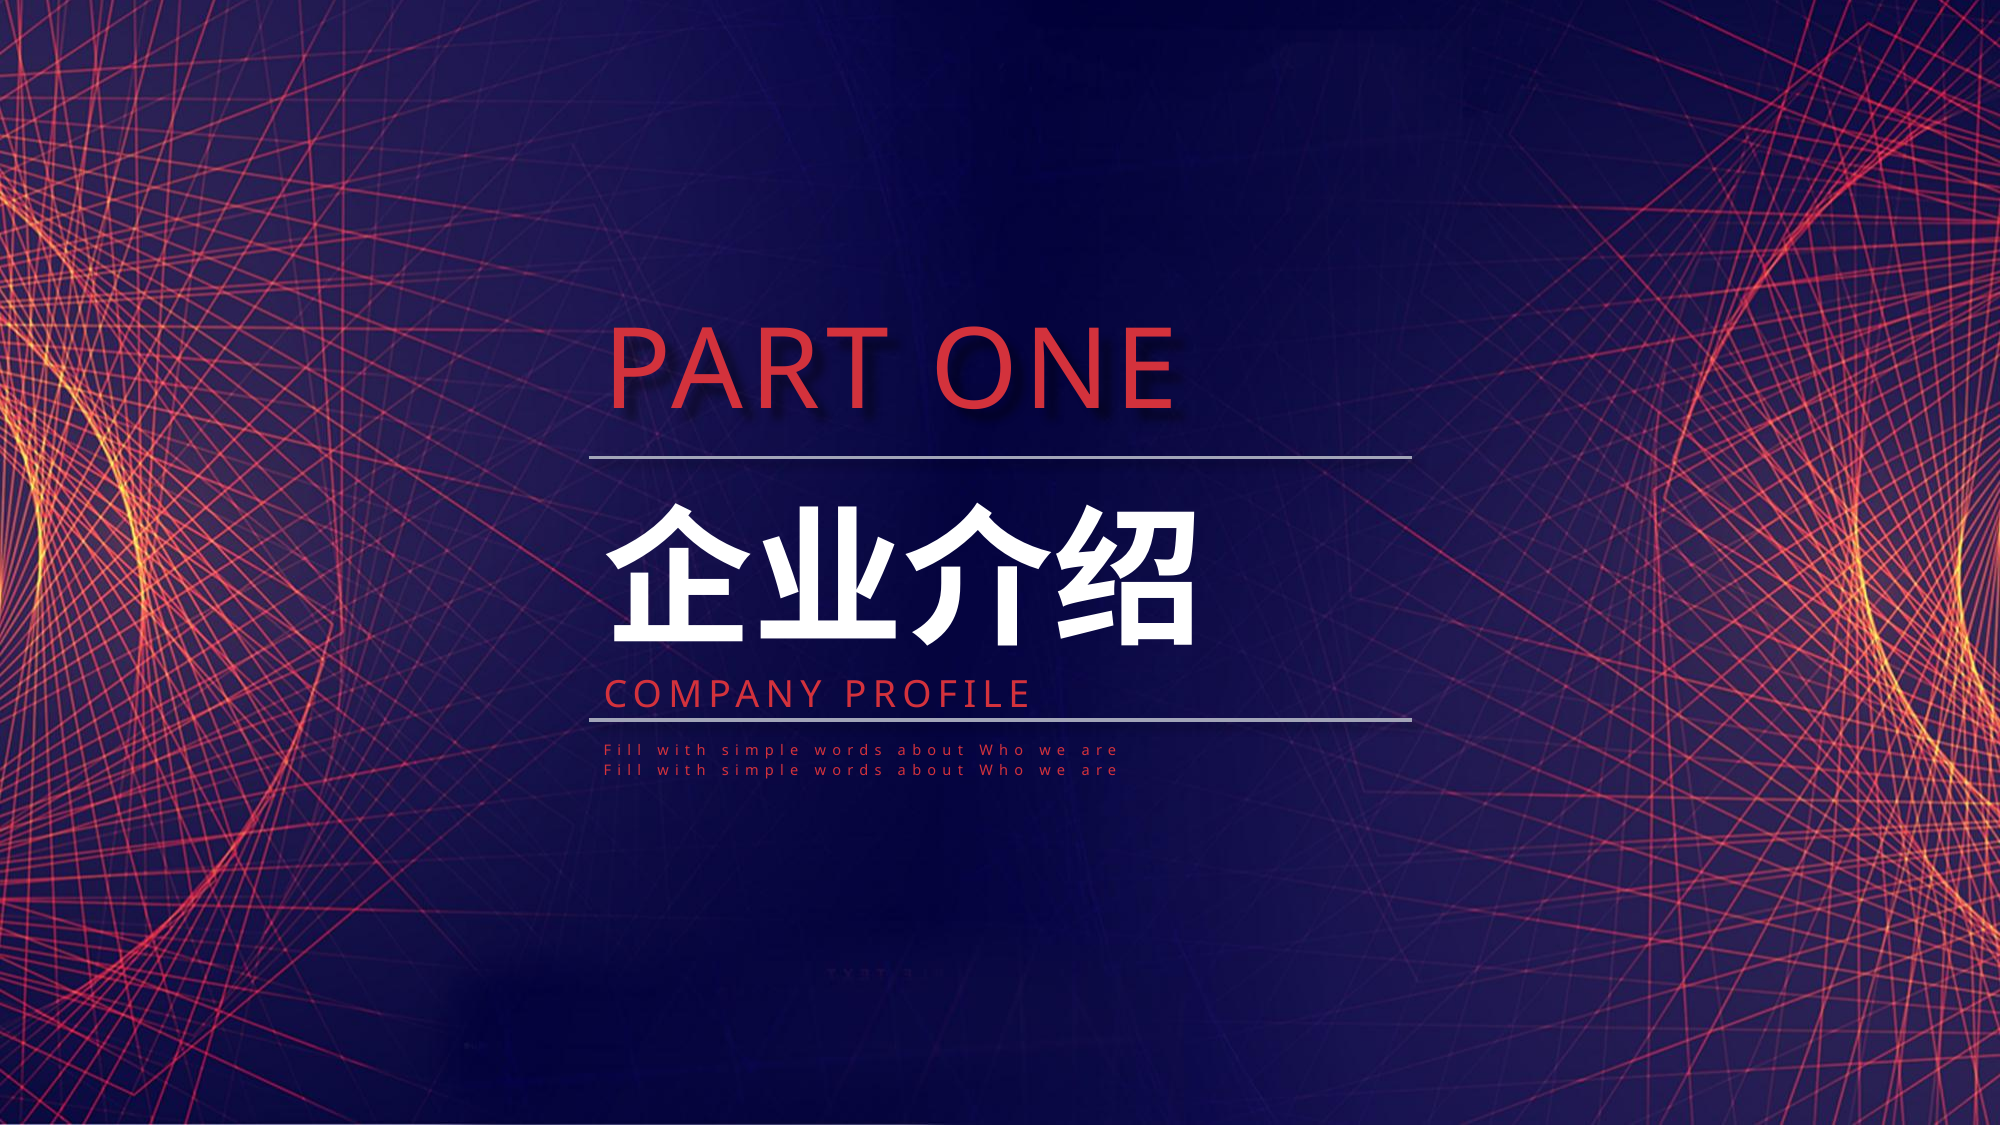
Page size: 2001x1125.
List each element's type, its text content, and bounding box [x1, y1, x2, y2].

picture [0, 0, 2000, 1125]
text_box 企业介绍 [588, 474, 1413, 670]
text_box COMPANY PROFILE [588, 670, 1413, 719]
text_box PART ONE [588, 288, 1413, 439]
text_box Fill with simple words about Who we are Fill with simple words about Who we are [588, 731, 1413, 806]
